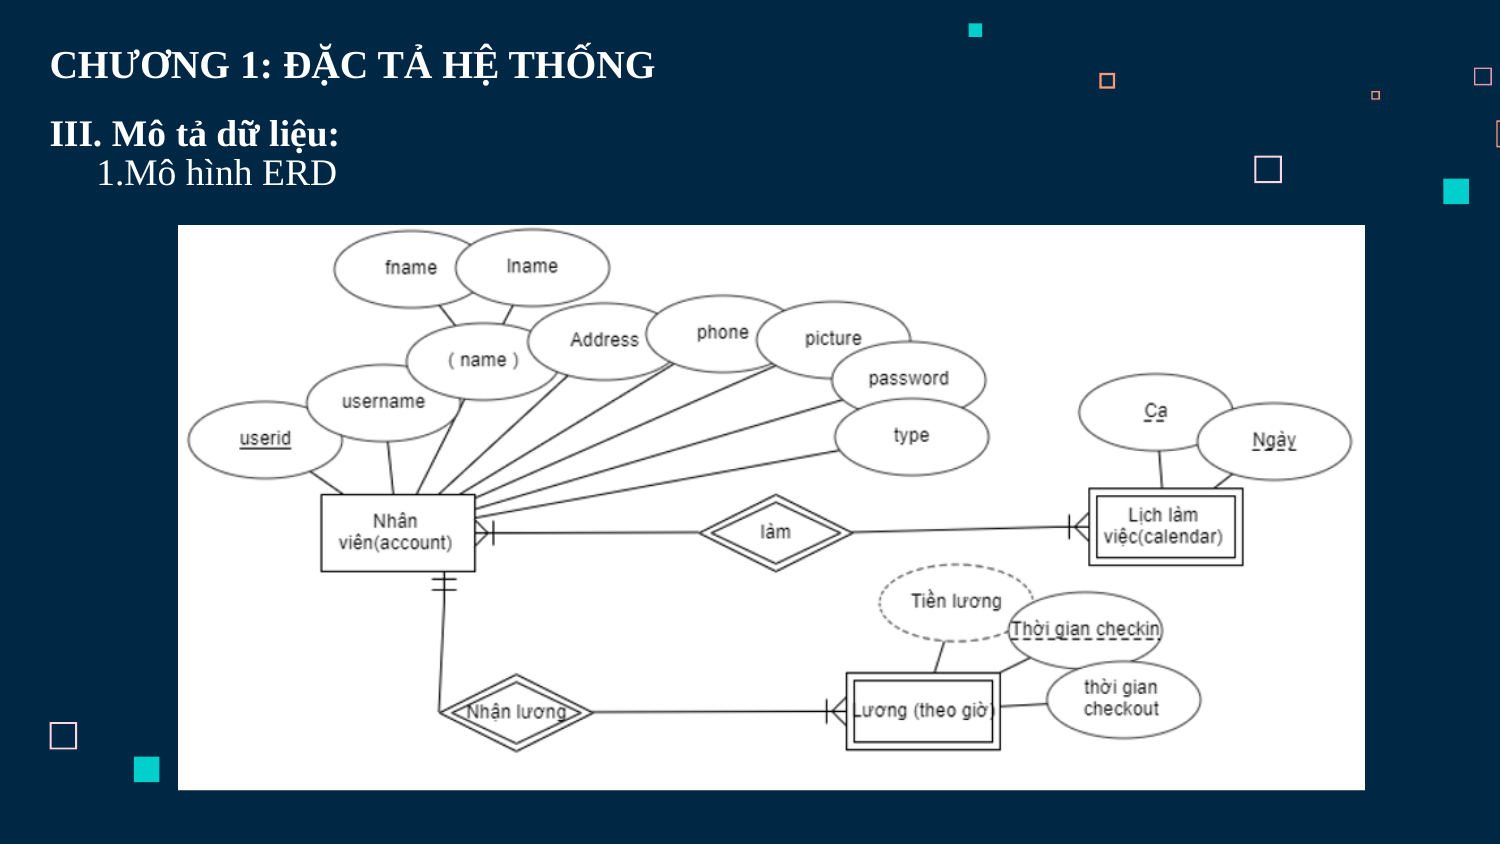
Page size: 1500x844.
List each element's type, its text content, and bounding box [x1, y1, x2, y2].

picture [177, 224, 1365, 792]
text_box CHƯƠNG 1: ĐẶC TẢ HỆ THỐNG III. Mô tả dữ liệu: [49, 39, 667, 213]
text_box 1.Mô hình ERD [96, 148, 338, 194]
